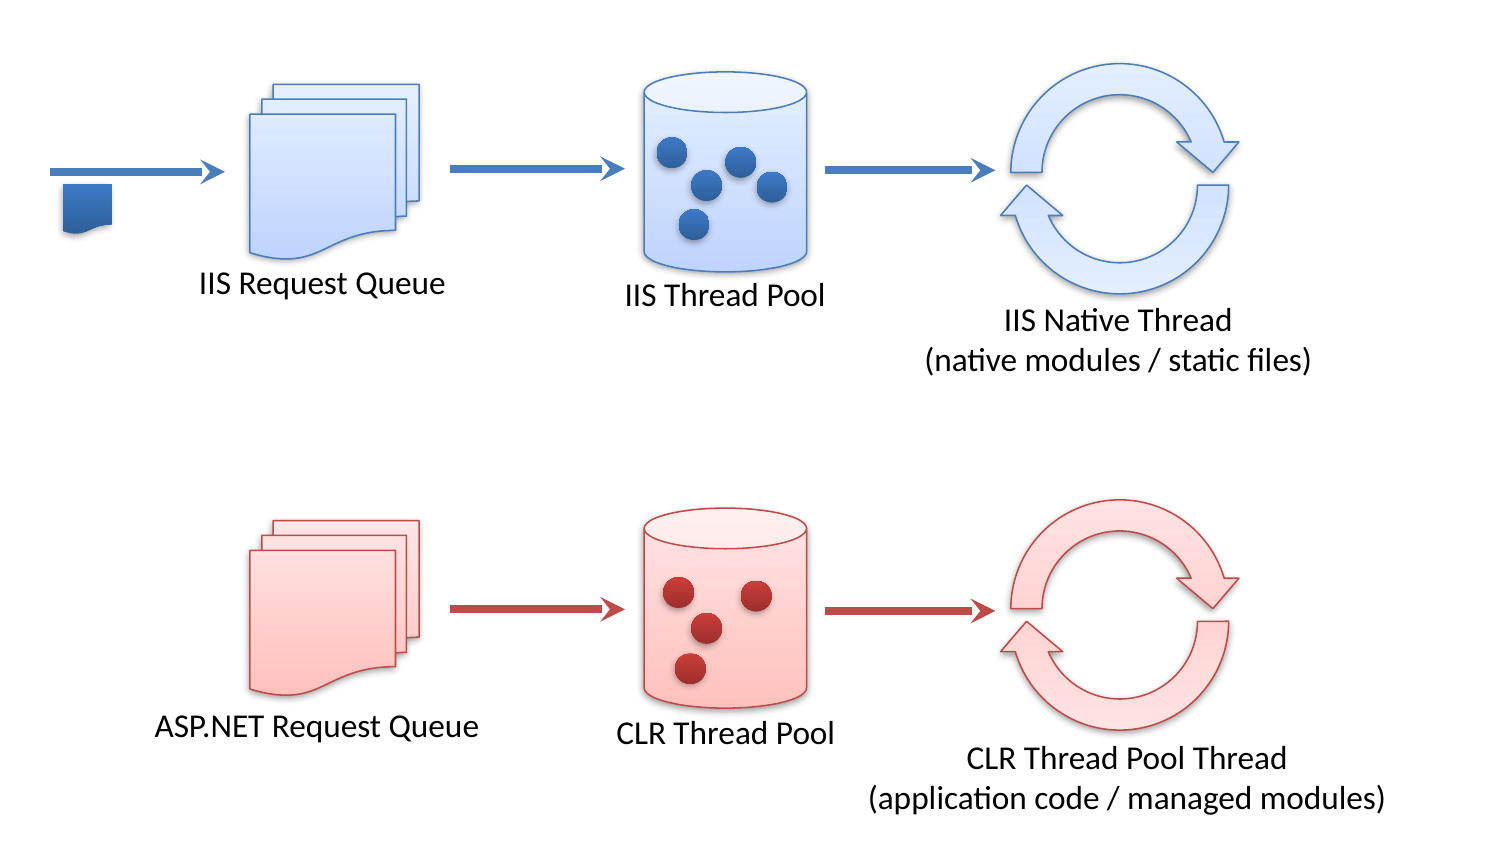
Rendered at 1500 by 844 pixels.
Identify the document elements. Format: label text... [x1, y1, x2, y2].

text_box IIS Thread Pool [609, 266, 841, 321]
text_box [999, 184, 1230, 291]
text_box [663, 577, 695, 609]
text_box [674, 653, 706, 685]
text_box [740, 580, 772, 612]
text_box ASP.NET Request Queue [139, 696, 495, 752]
text_box [1010, 62, 1240, 174]
text_box [756, 171, 788, 203]
text_box [63, 184, 112, 234]
text_box [1010, 499, 1240, 610]
text_box CLR Thread Pool [601, 703, 851, 759]
text_box [643, 71, 808, 266]
text_box [249, 519, 420, 696]
text_box [678, 209, 710, 241]
text_box [656, 137, 688, 169]
text_box IIS Request Queue [184, 253, 461, 309]
text_box [249, 83, 420, 253]
text_box [999, 620, 1230, 728]
text_box IIS Native Thread (native modules / static files) [909, 291, 1328, 386]
text_box [691, 170, 723, 202]
text_box [643, 507, 808, 703]
text_box [725, 146, 757, 178]
text_box [691, 613, 723, 644]
text_box CLR Thread Pool Thread (application code / managed modules) [853, 728, 1402, 824]
